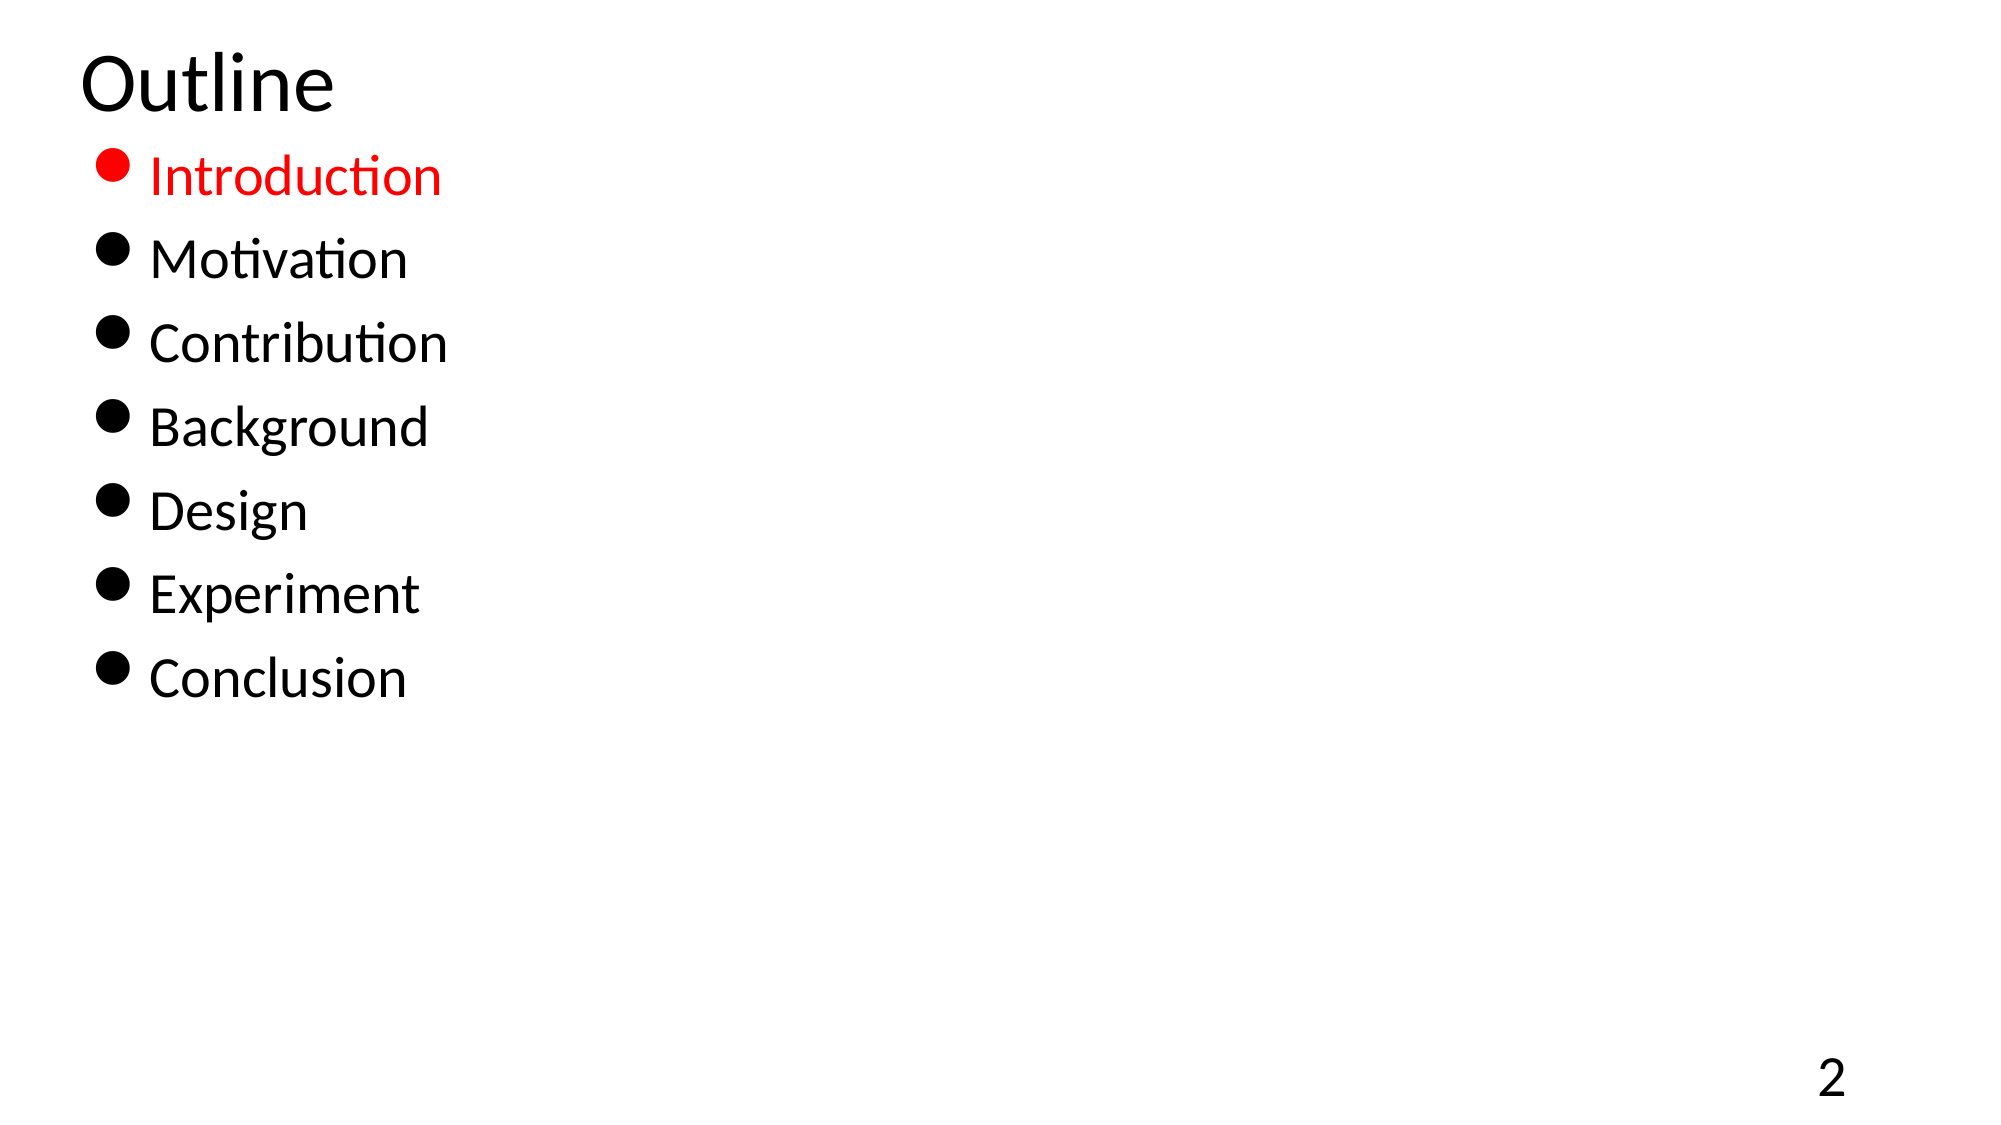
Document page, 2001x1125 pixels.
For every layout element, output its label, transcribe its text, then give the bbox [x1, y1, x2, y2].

list Introduction Motivation Contribution Background Design Experiment Conclusion [76, 137, 2000, 1125]
title Outline [64, 29, 1949, 138]
slide_number 2 [1412, 1042, 1863, 1103]
